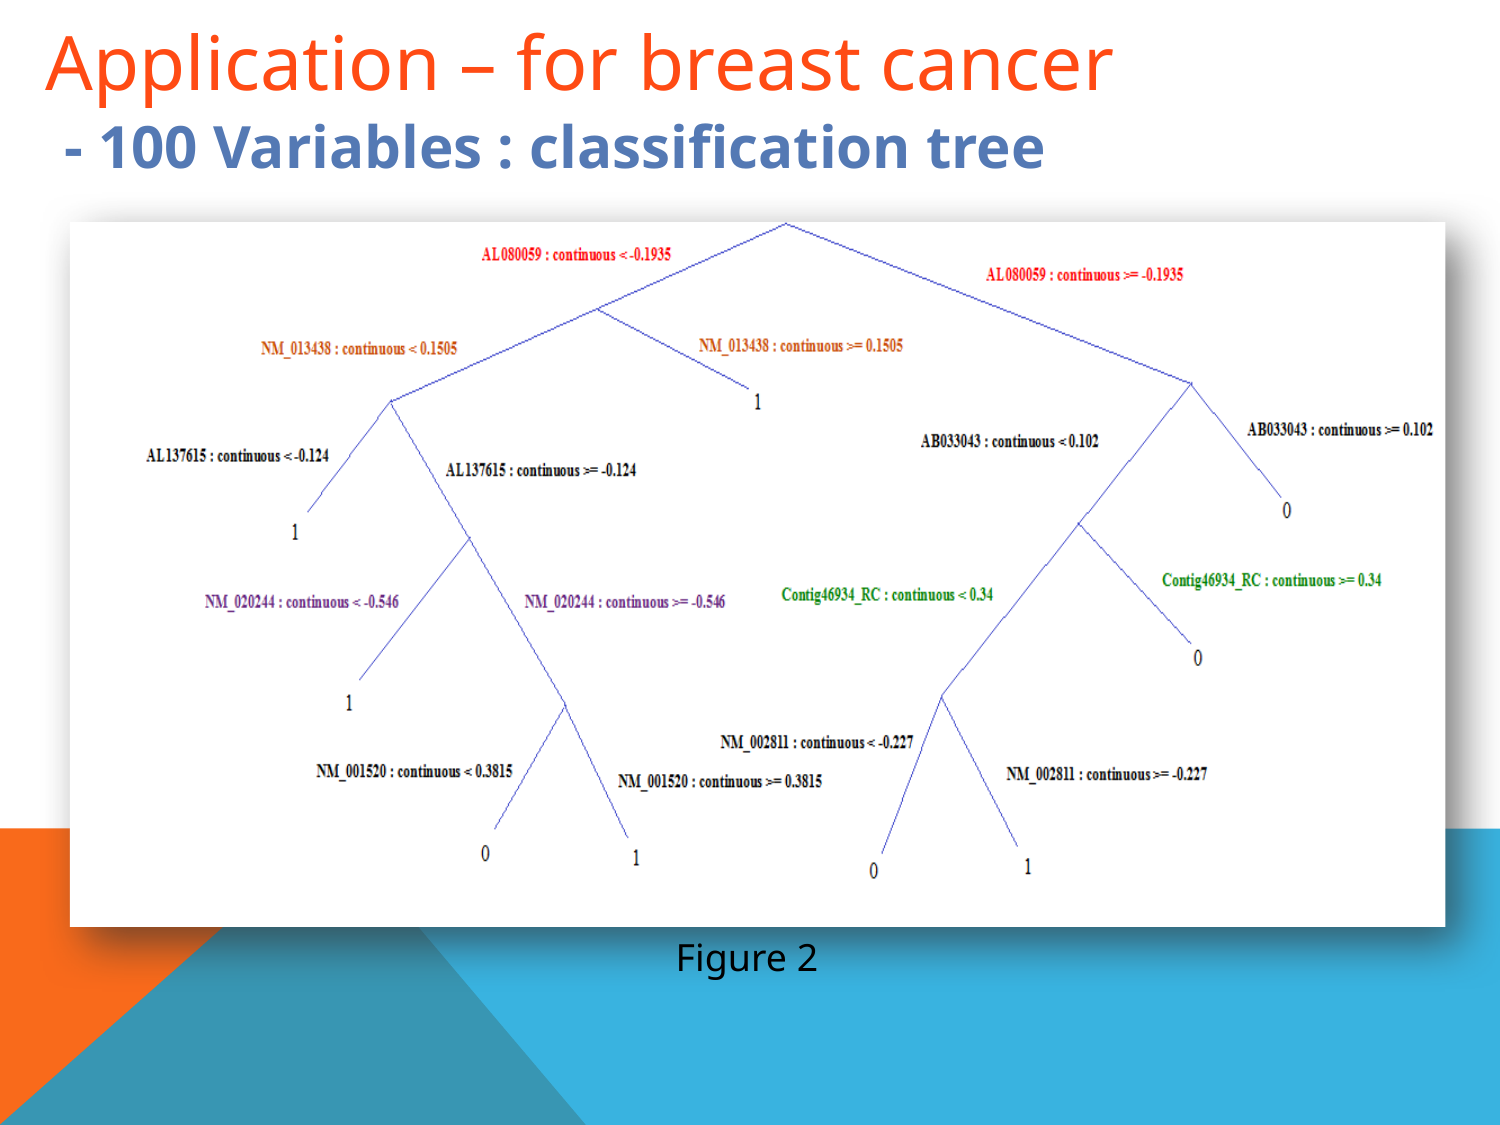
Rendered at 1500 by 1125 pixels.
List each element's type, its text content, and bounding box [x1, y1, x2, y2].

title - 100 Variables : classification tree [49, 100, 1284, 191]
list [69, 221, 1446, 928]
text_box Figure 2 [660, 936, 875, 1032]
text_box Application – for breast cancer [30, 8, 1238, 113]
